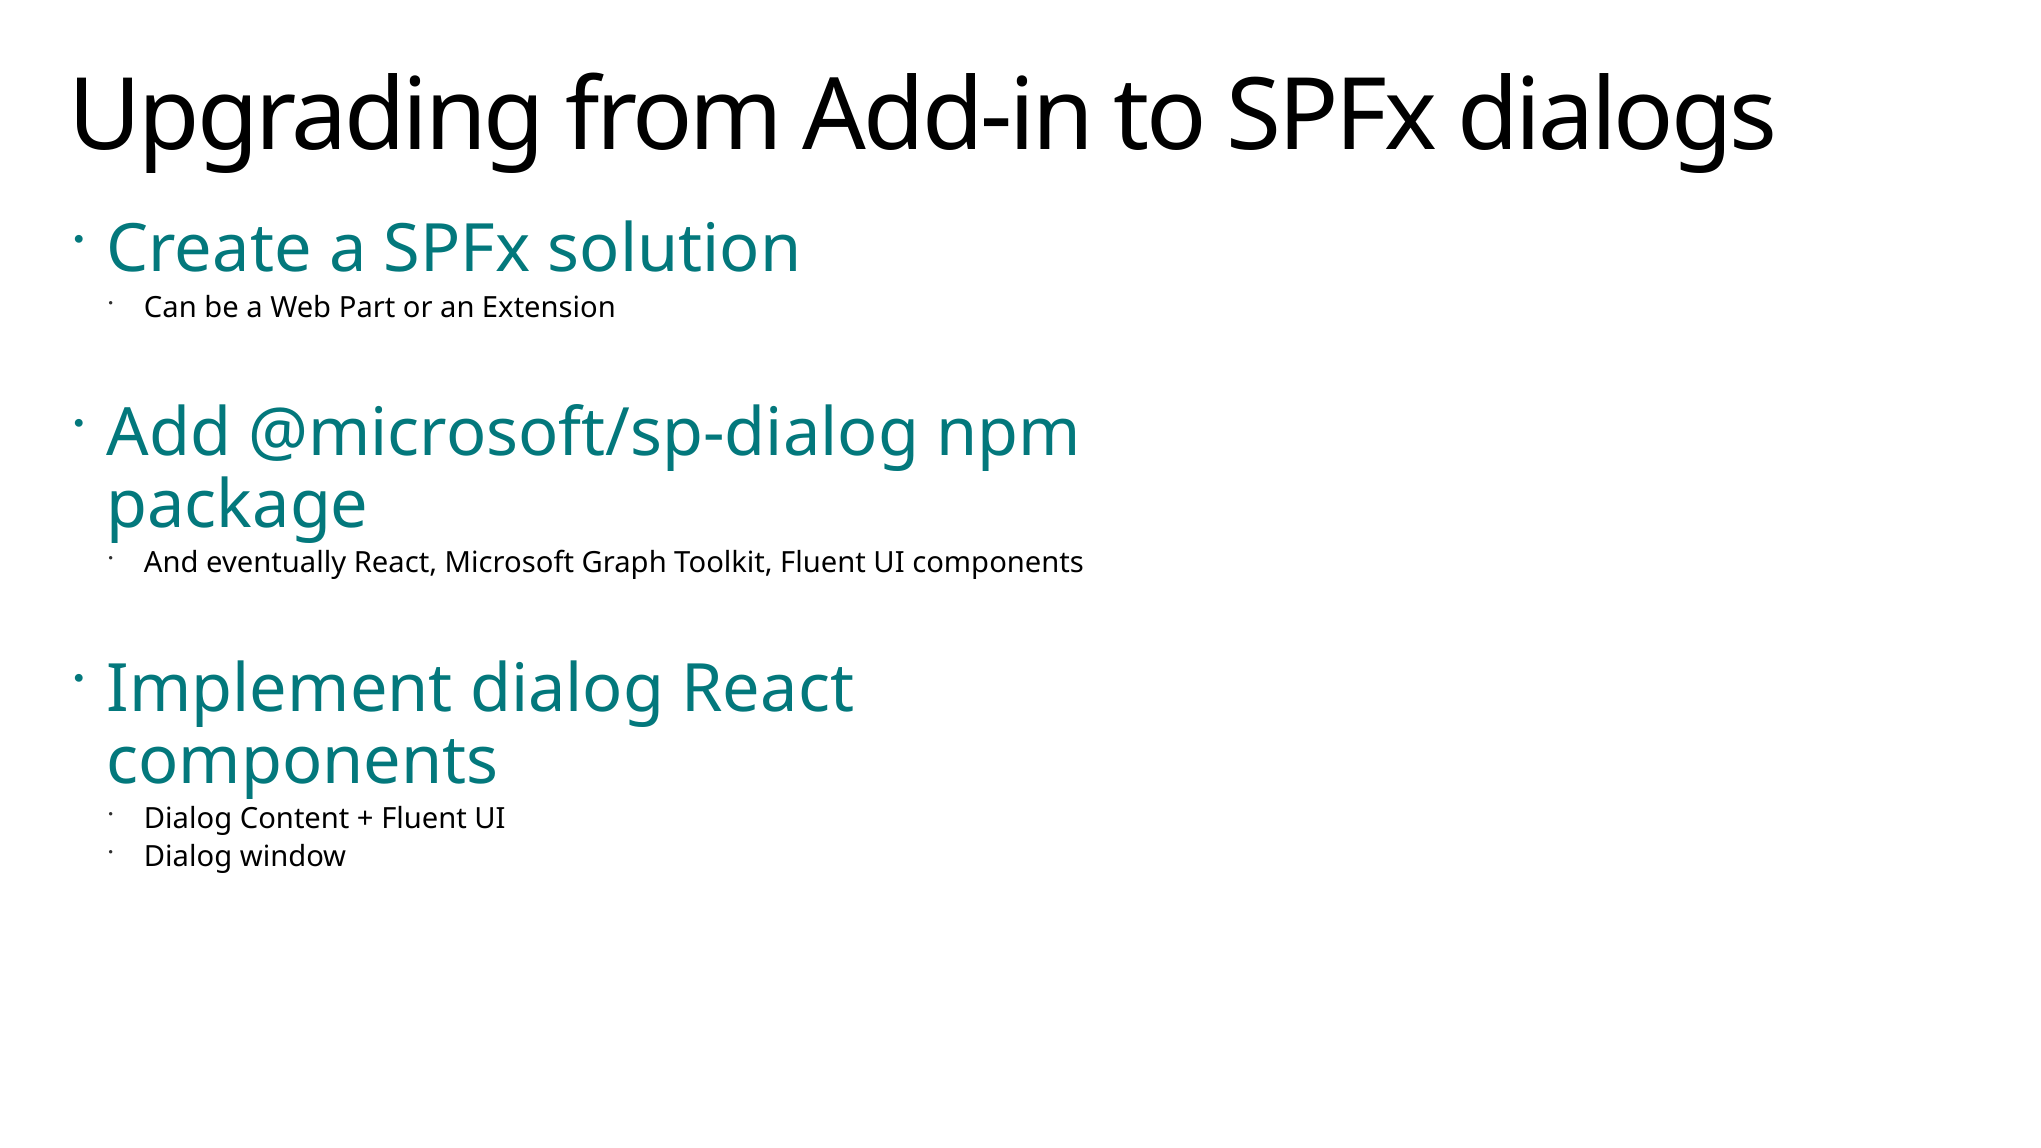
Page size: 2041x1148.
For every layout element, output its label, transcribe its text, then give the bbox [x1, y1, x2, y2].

title Upgrading from Add-in to SPFx dialogs [45, 48, 1996, 199]
list Create a SPFx solution Can be a Web Part or an Extension Add @microsoft/sp-dialog npm package And eventually React, Microsoft Graph Toolkit, Fluent UI components Implement dialog React components Dialog Content + Fluent UI Dialog window [45, 199, 1134, 1087]
